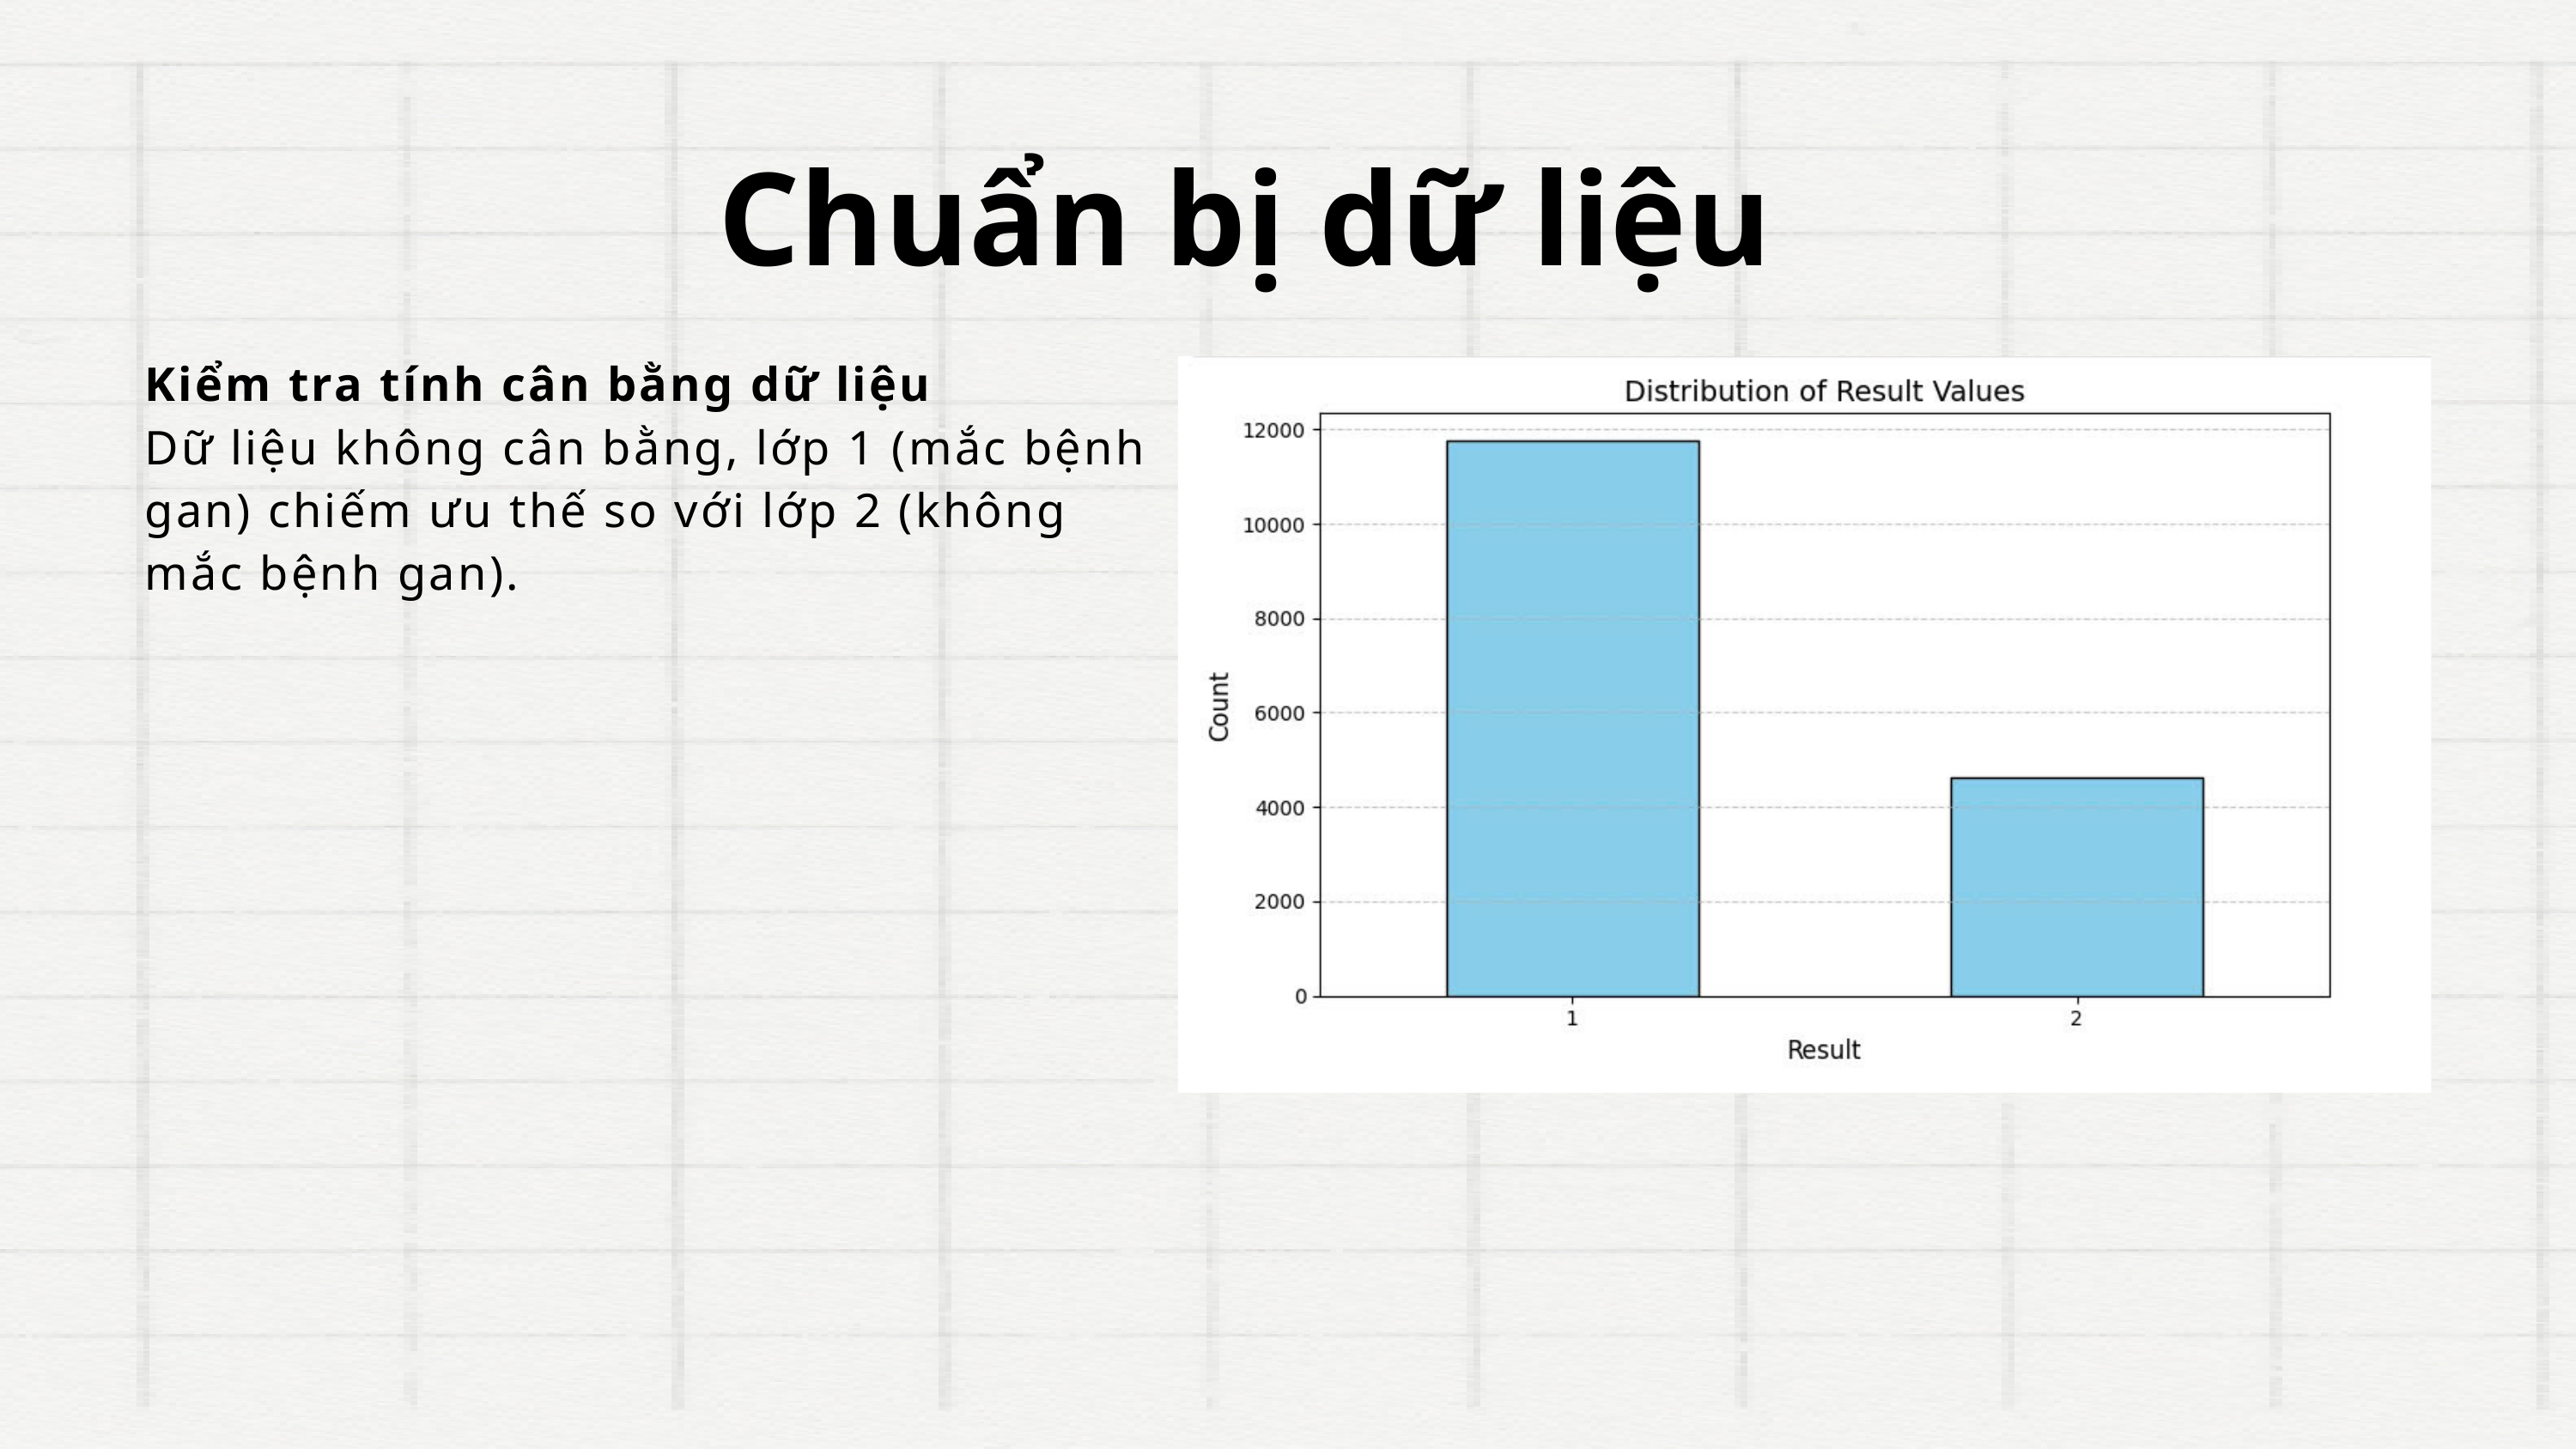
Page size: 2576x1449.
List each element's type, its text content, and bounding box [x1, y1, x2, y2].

text_box Kiểm tra tính cân bằng dữ liệu Dữ liệu không cân bằng, lớp 1 (mắc bệnh gan) chiếm ưu thế so với lớp 2 (không mắc bệnh gan). [144, 348, 1178, 600]
text_box Chuẩn bị dữ liệu [718, 166, 1858, 292]
text_box [1177, 356, 2432, 1093]
text_box [0, 0, 2576, 1449]
